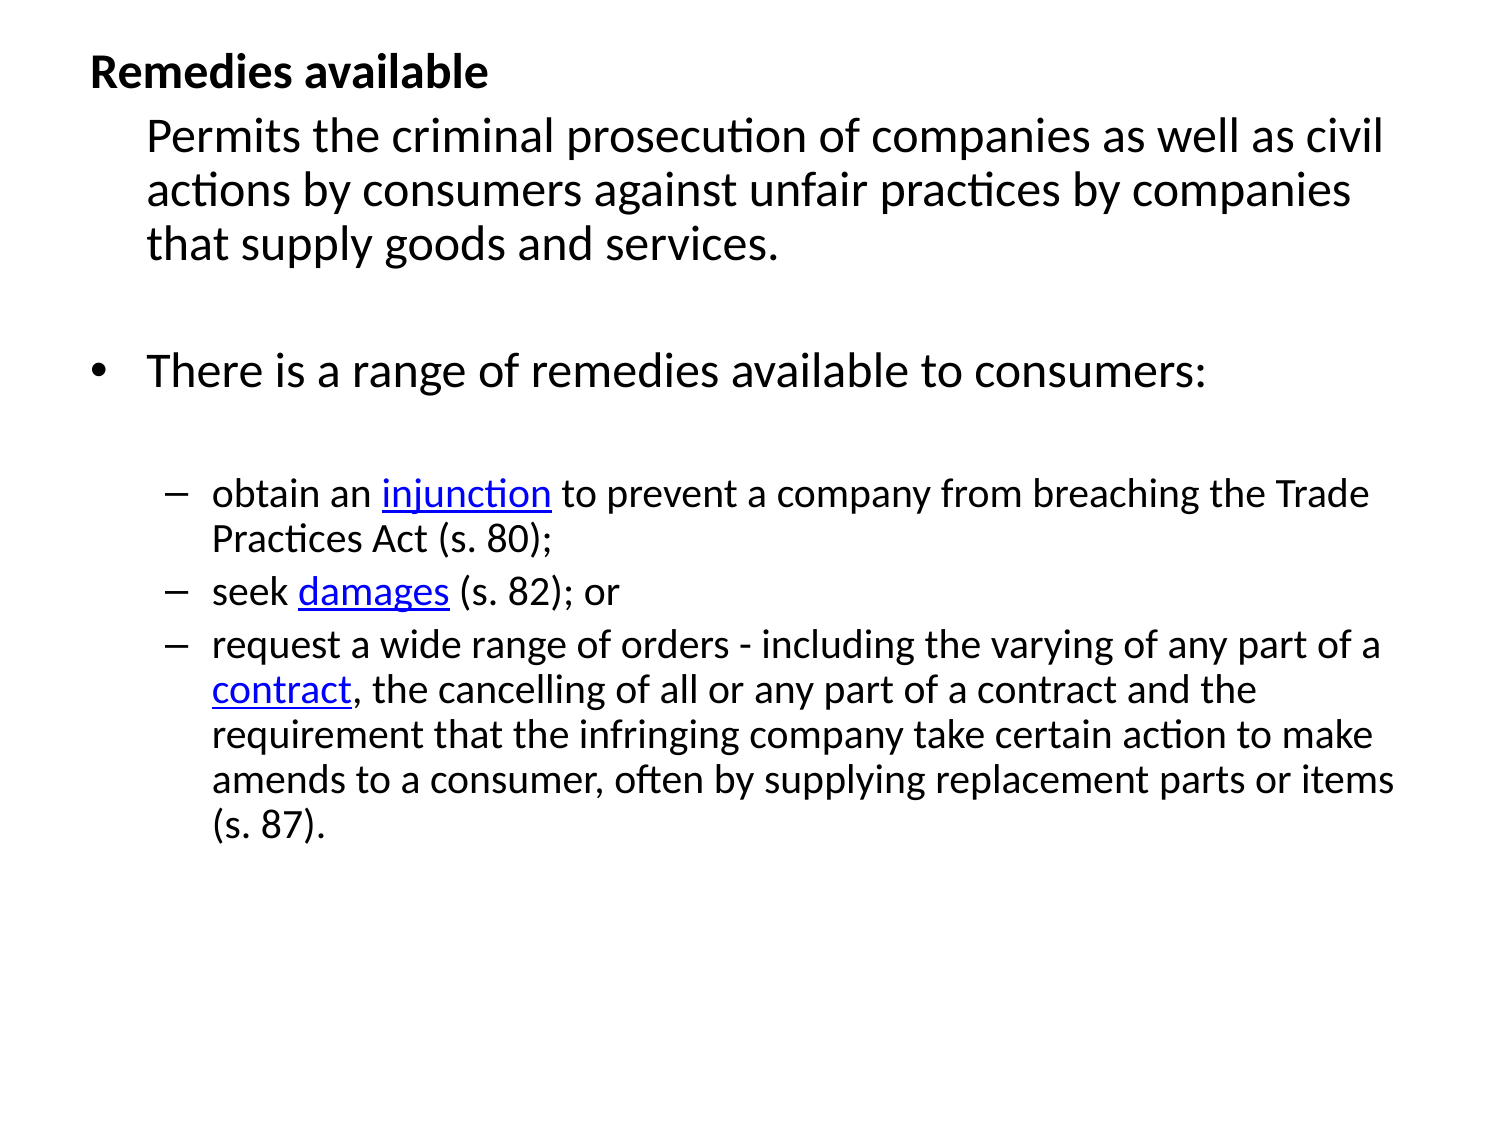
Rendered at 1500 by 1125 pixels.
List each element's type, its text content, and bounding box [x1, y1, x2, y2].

list Remedies available Permits the criminal prosecution of companies as well as civil actions by consumers against unfair practices by companies that supply goods and services. There is a range of remedies available to consumers: obtain an injunction to prevent a company from breaching the Trade Practices Act (s. 80); seek damages (s. 82); or request a wide range of orders - including the varying of any part of a contract, the cancelling of all or any part of a contract and the requirement that the infringing company take certain action to make amends to a consumer, often by supplying replacement parts or items (s. 87). [75, 37, 1425, 1075]
